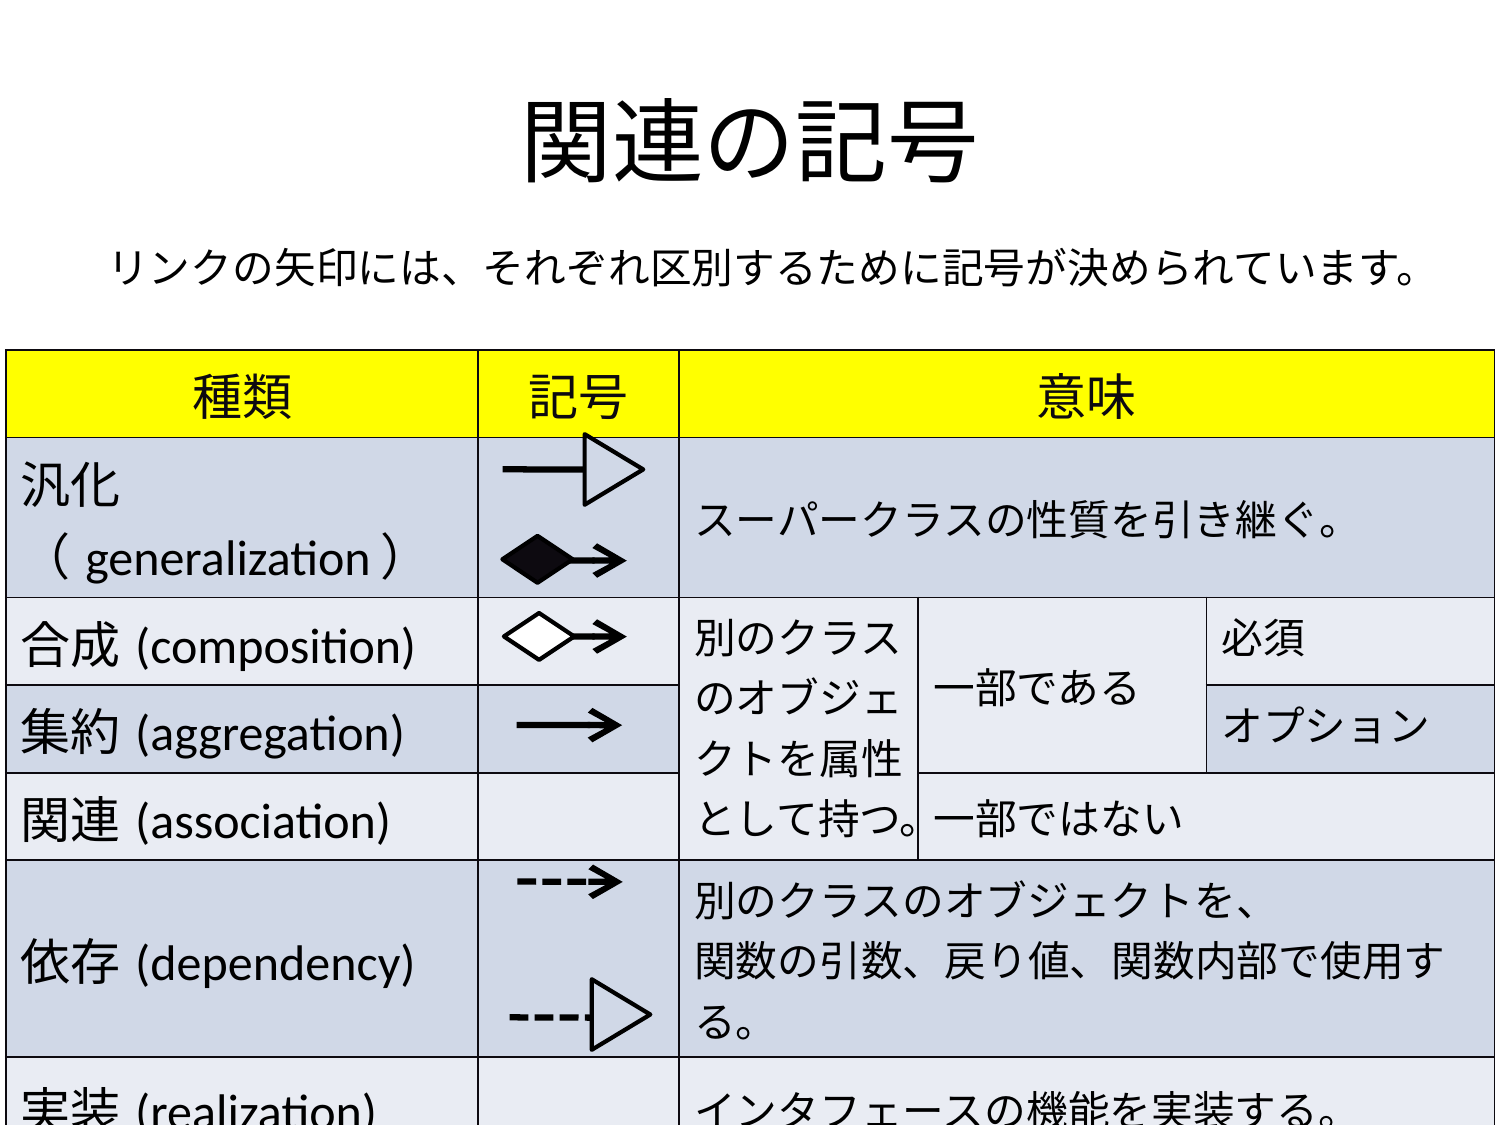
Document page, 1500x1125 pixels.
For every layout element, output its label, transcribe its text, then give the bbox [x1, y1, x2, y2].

text_box [582, 432, 646, 507]
table_cell 一部である [919, 598, 1206, 772]
table_cell 汎化（generalization） [7, 438, 477, 597]
table_cell 集約(aggregation) [7, 686, 477, 772]
table_cell 別のクラスのオブジェクトを属性として持つ。 [680, 598, 917, 859]
table_cell [479, 686, 678, 772]
table_cell スーパークラスの性質を引き継ぐ。 [680, 438, 1494, 597]
text_box リンクの矢印には、それぞれ区別するために記号が決められています。 [92, 234, 1433, 300]
table_cell [479, 774, 678, 859]
text_box [500, 534, 575, 585]
table_cell [479, 598, 678, 684]
table_header 記号 [479, 351, 678, 437]
text_box [501, 611, 575, 662]
table_cell 依存(dependency) [7, 861, 477, 1056]
table_cell 必須 [1207, 598, 1494, 684]
table_cell [479, 438, 678, 597]
text_box [589, 977, 653, 1052]
table_cell 合成(composition) [7, 598, 477, 684]
title 関連の記号 [75, 45, 1425, 233]
table_cell オプション [1207, 686, 1494, 772]
table_header 意味 [680, 351, 1494, 437]
table_cell 実装(realization) [7, 1058, 477, 1125]
table_cell 一部ではない [919, 774, 1494, 859]
table_cell [479, 1058, 678, 1125]
table_cell 別のクラスのオブジェクトを、 関数の引数、戻り値、関数内部で使用する。 [680, 861, 1494, 1056]
table_cell [479, 861, 678, 1056]
table_cell インタフェースの機能を実装する。 [680, 1058, 1494, 1125]
table_cell 関連(association) [7, 774, 477, 859]
table_header 種類 [7, 351, 477, 437]
